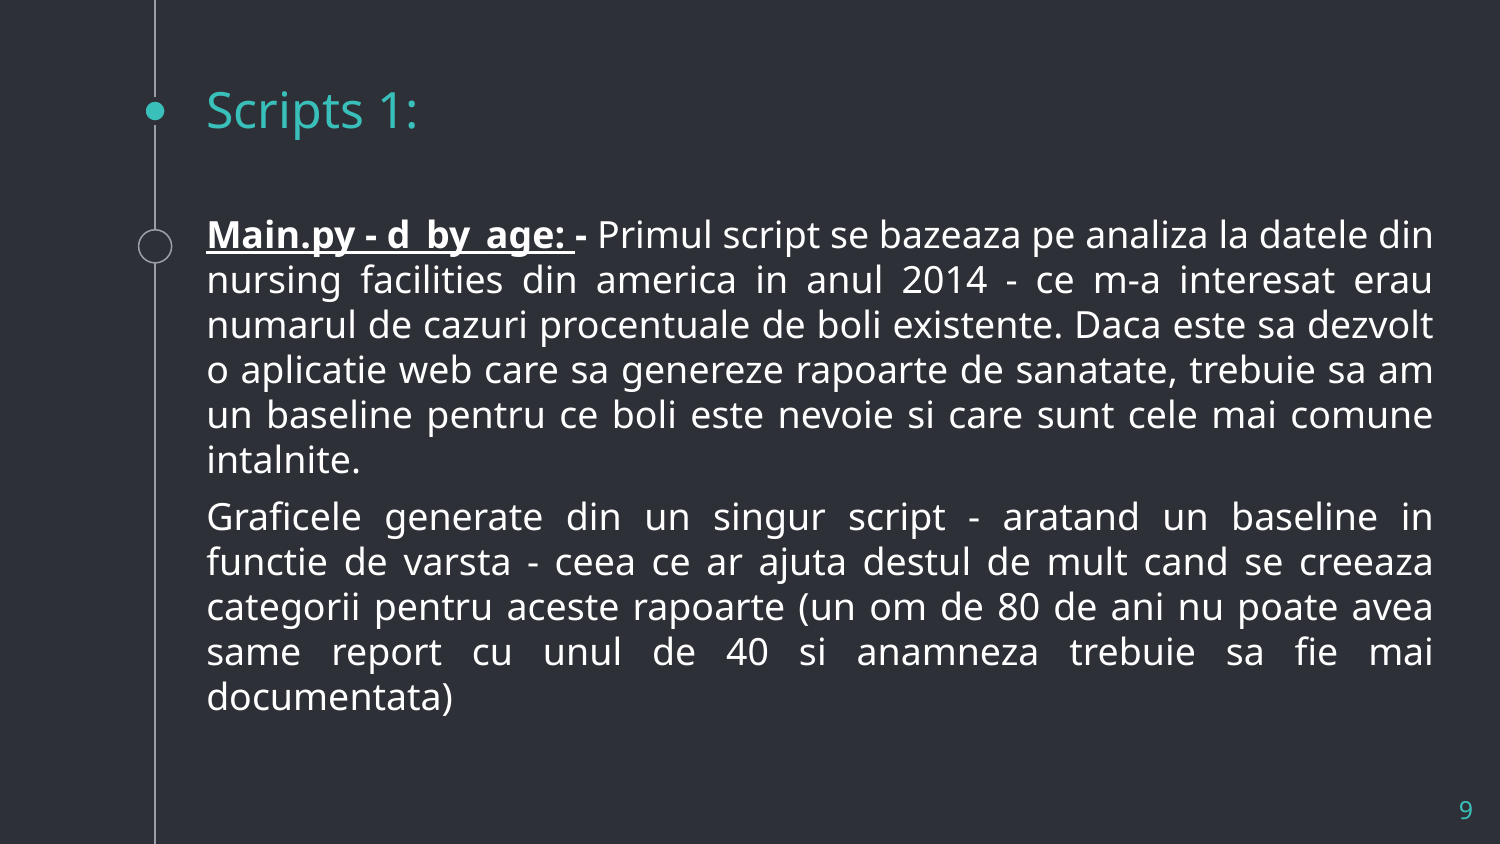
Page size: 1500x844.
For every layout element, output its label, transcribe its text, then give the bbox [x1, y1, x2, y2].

title Scripts 1: [191, 96, 1317, 154]
slide_number 9 [1398, 779, 1489, 832]
list Main.py - d_by_age: - Primul script se bazeaza pe analiza la datele din nursing facilities din america in anul 2014 - ce m-a interesat erau numarul de cazuri procentuale de boli existente. Daca este sa dezvolt o aplicatie web care sa genereze rapoarte de sanatate, trebuie sa am un baseline pentru ce boli este nevoie si care sunt cele mai comune intalnite. Graficele generate din un singur script - aratand un baseline in functie de varsta - ceea ce ar ajuta destul de mult cand se creeaza categorii pentru aceste rapoarte (un om de 80 de ani nu poate avea same report cu unul de 40 si anamneza trebuie sa fie mai documentata) [191, 195, 1450, 798]
